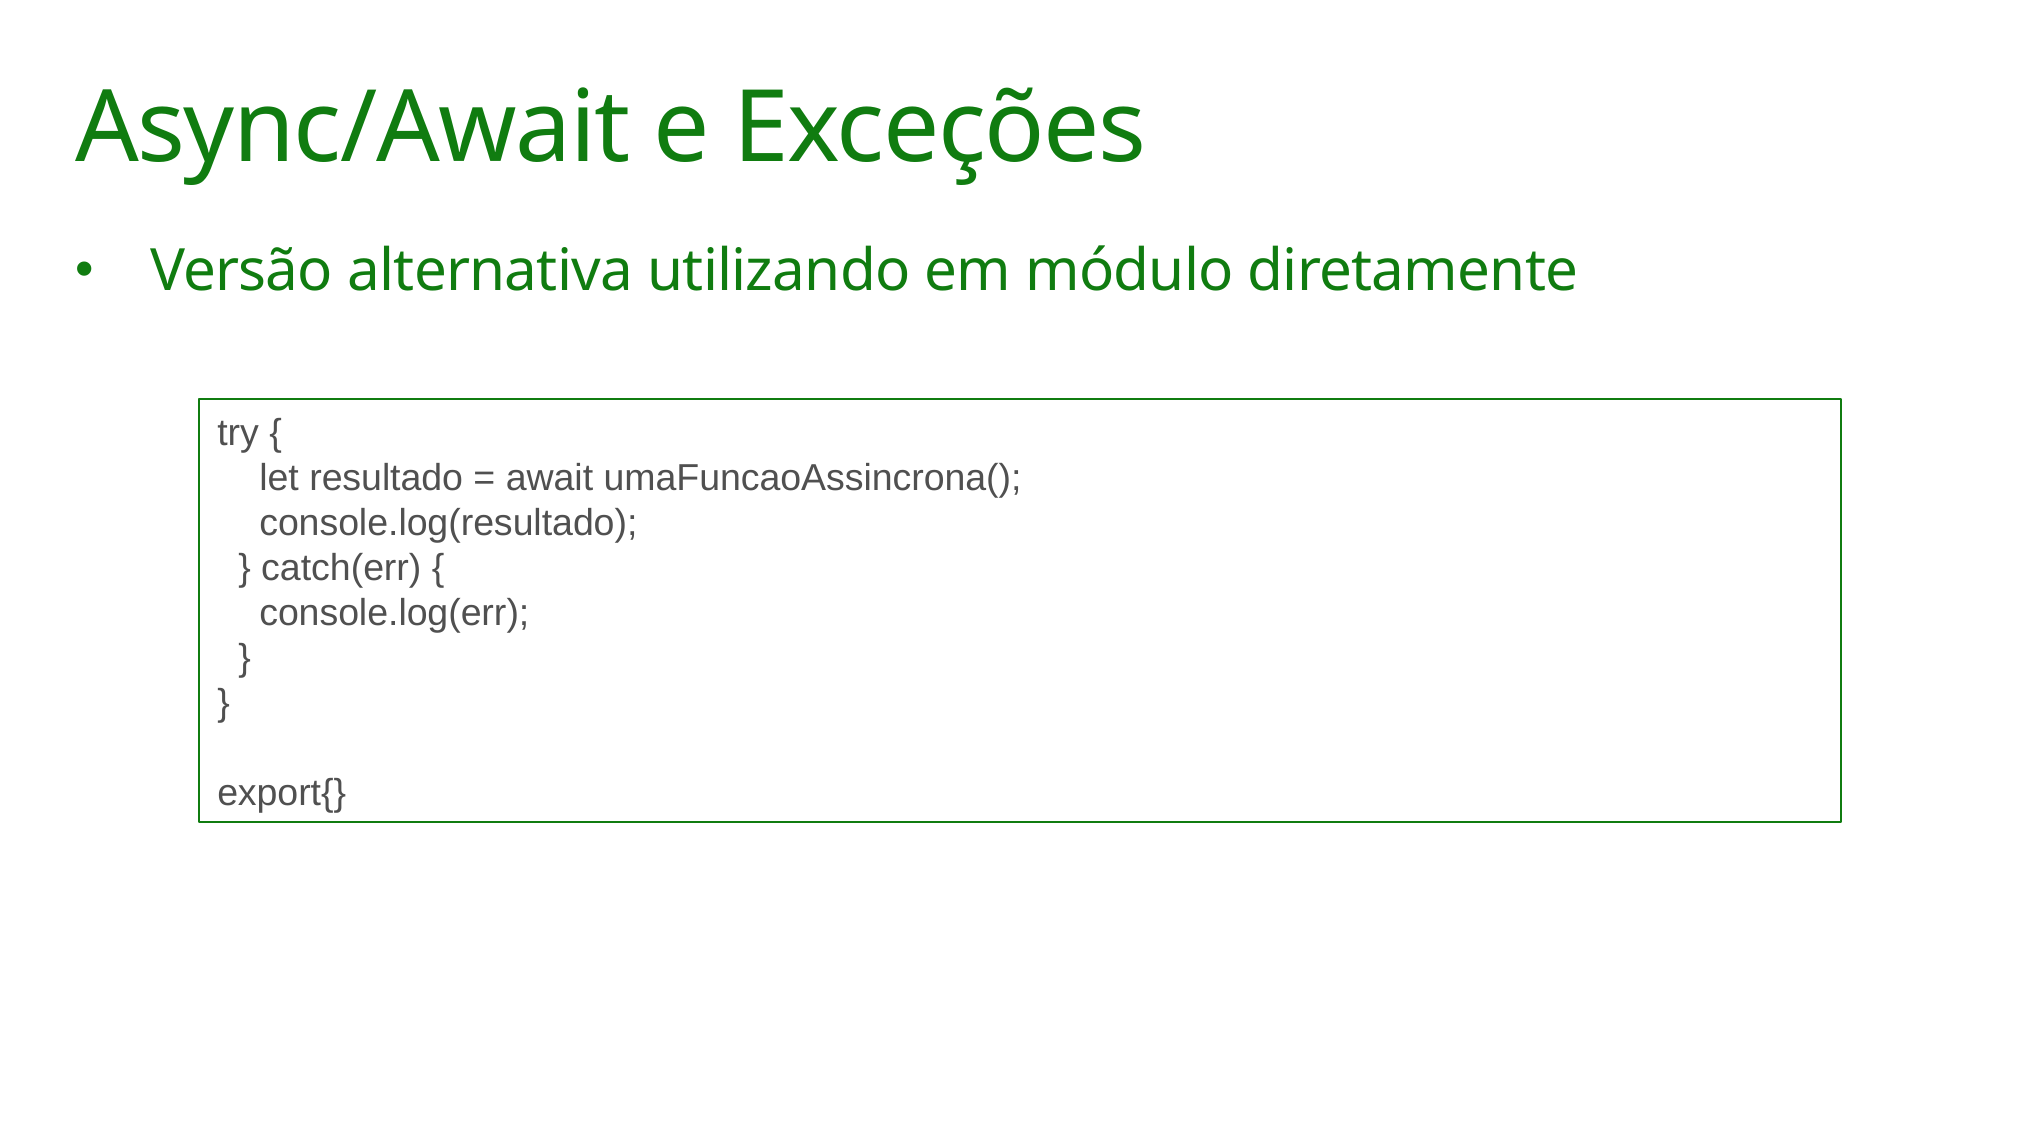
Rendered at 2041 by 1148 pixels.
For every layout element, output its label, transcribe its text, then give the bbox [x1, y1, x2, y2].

list Versão alternativa utilizando em módulo diretamente [60, 225, 1980, 319]
text_box try { let resultado = await umaFuncaoAssincrona(); console.log(resultado); } catch(err) { console.log(err); } } export{} [198, 398, 1842, 823]
title Async/Await e Exceções [60, 60, 1980, 210]
